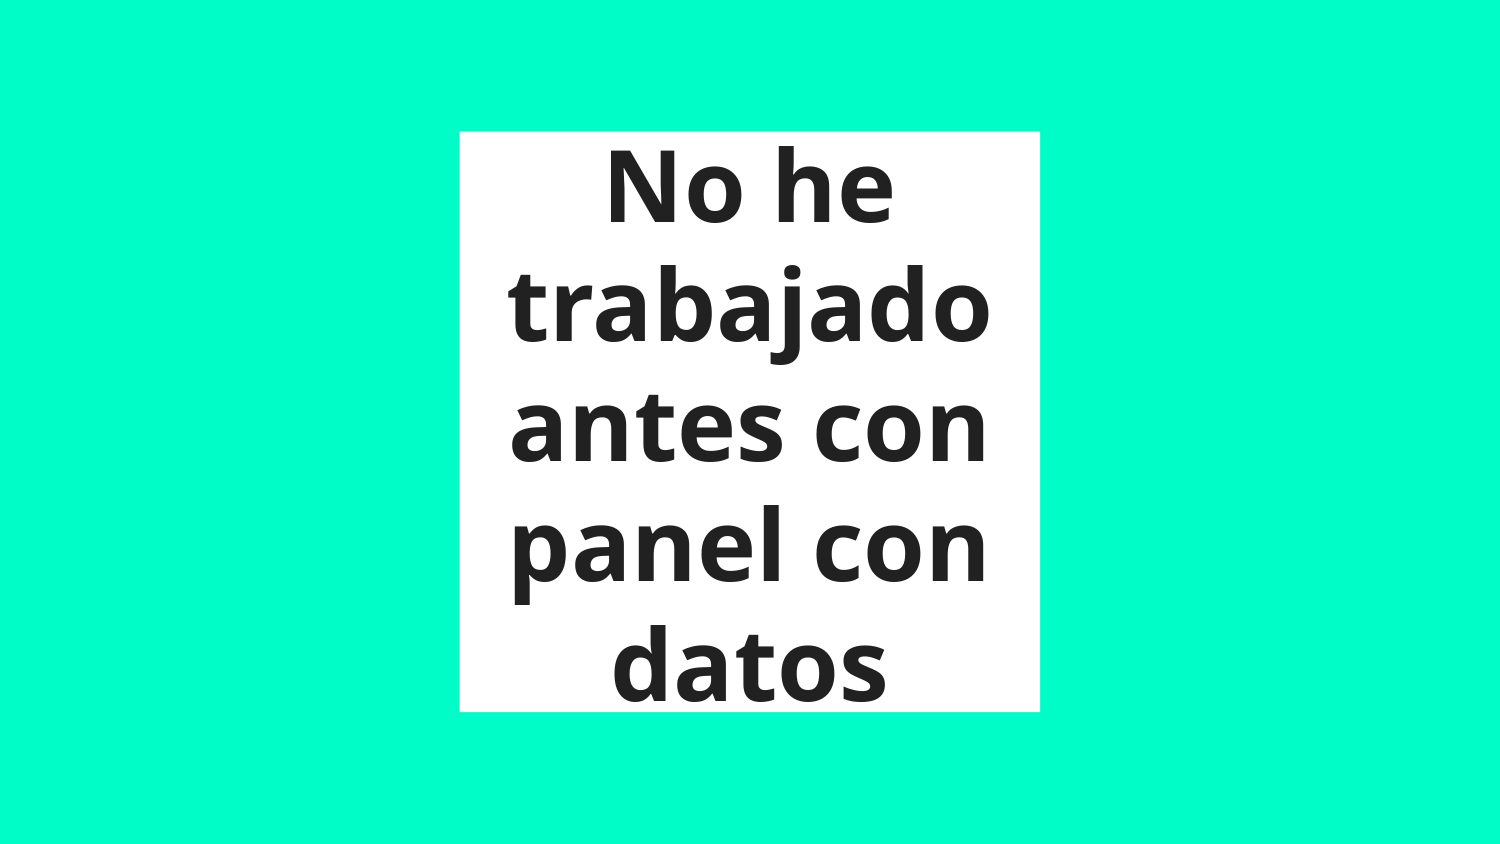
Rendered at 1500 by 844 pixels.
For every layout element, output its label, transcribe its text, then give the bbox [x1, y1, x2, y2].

title No he trabajado antes con panel con datos [459, 131, 1041, 713]
